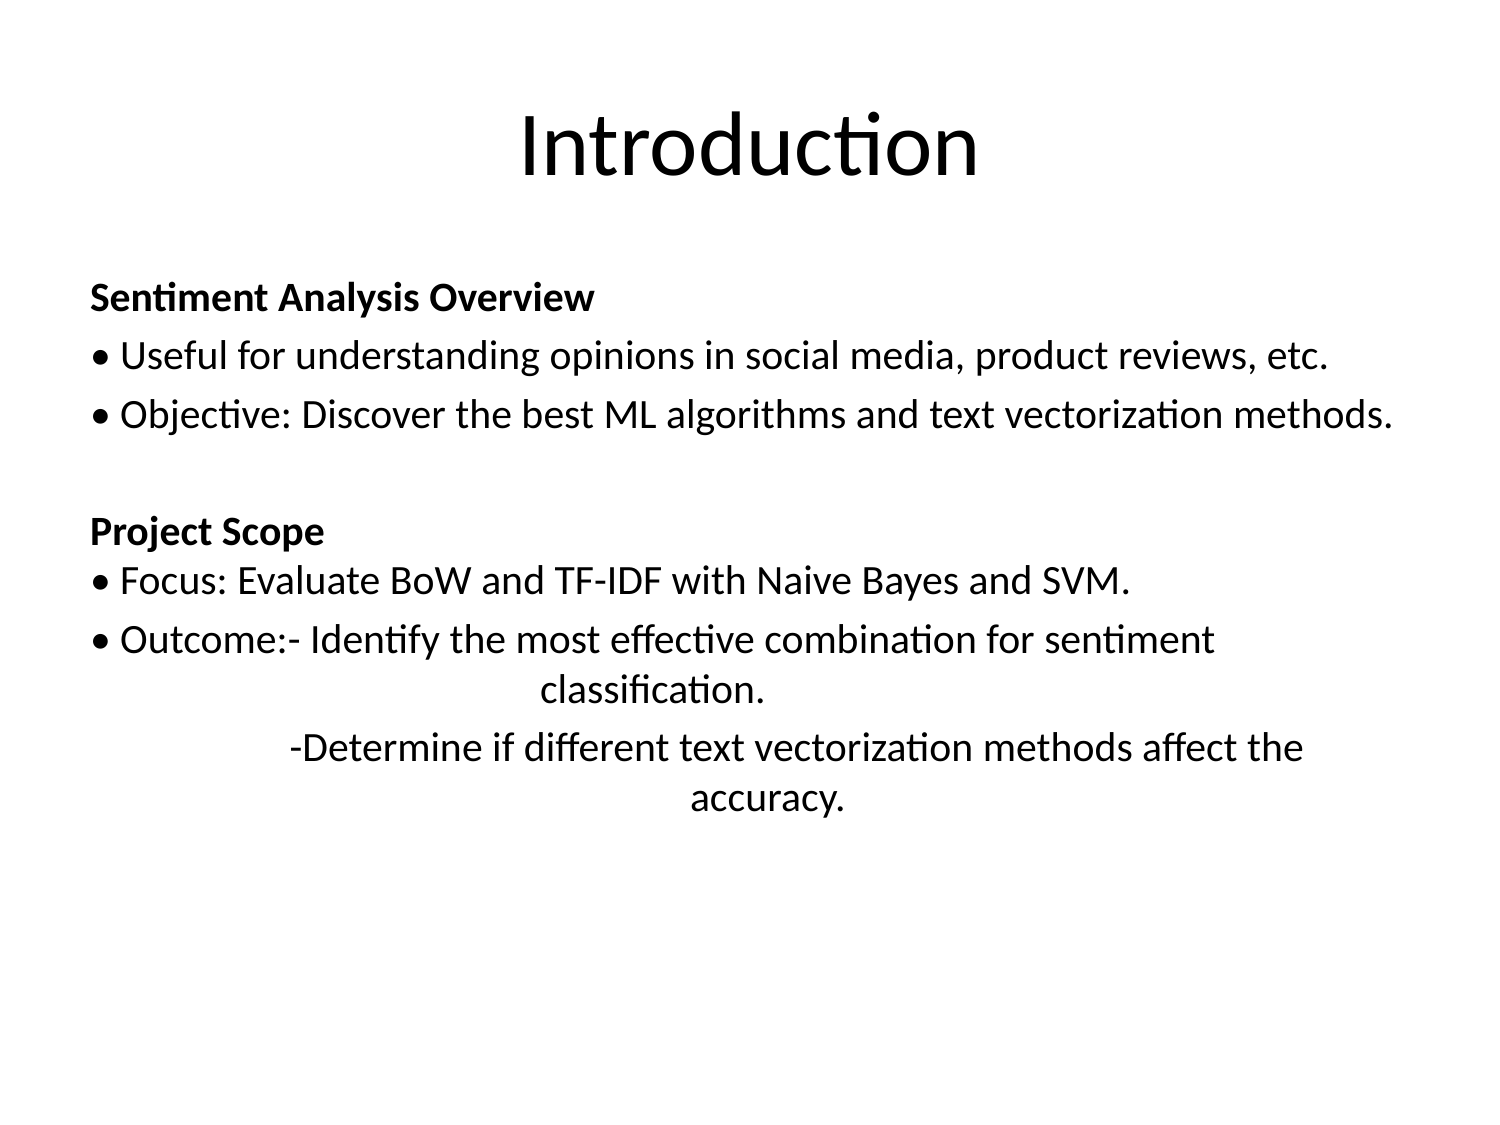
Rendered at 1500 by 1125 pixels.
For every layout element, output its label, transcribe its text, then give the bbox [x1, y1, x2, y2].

title Introduction [75, 45, 1425, 233]
list Sentiment Analysis Overview • Useful for understanding opinions in social media, product reviews, etc. • Objective: Discover the best ML algorithms and text vectorization methods. Project Scope • Focus: Evaluate BoW and TF-IDF with Naive Bayes and SVM. • Outcome:- Identify the most effective combination for sentiment classification. -Determine if different text vectorization methods affect the accuracy. [75, 262, 1425, 1005]
